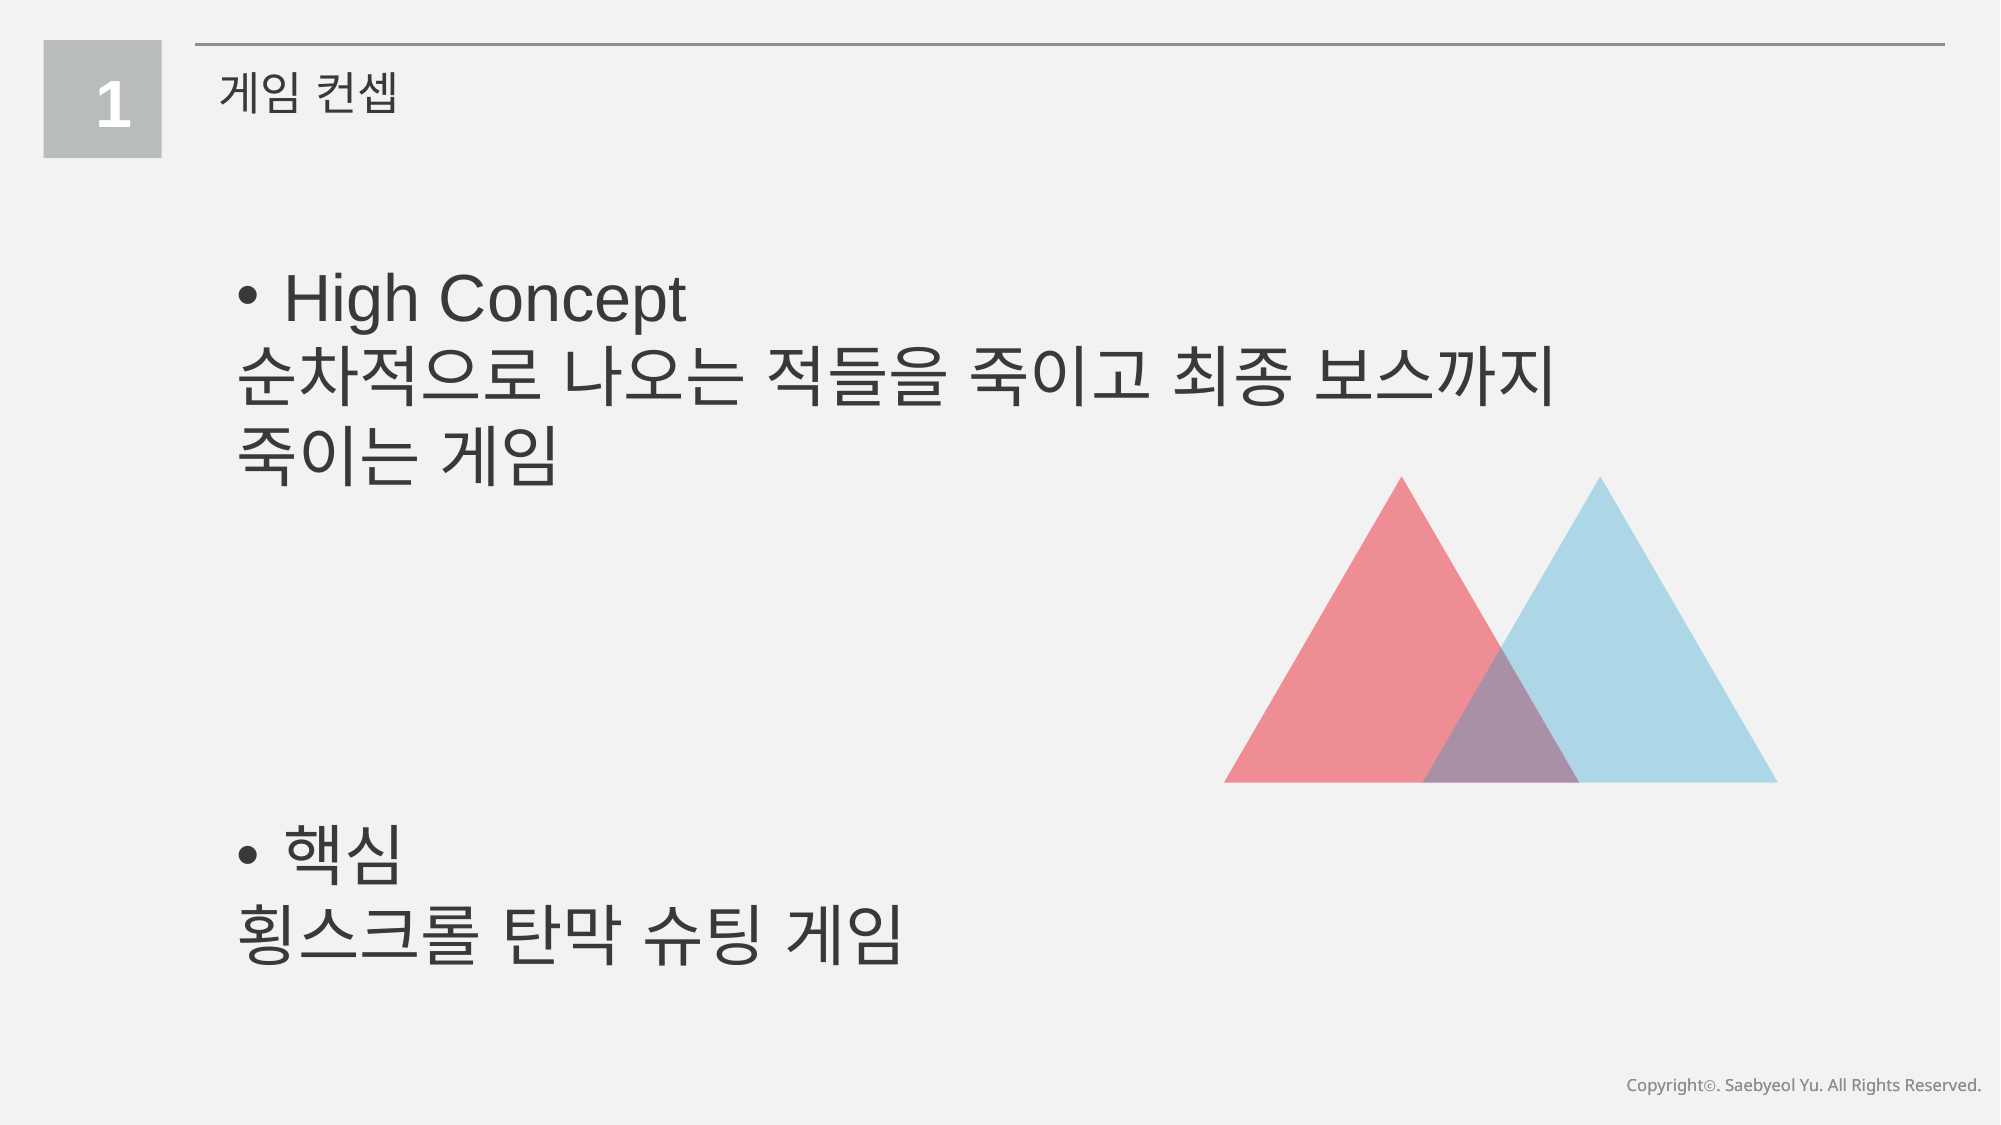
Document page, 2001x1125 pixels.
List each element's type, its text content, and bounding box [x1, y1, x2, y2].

text_box Copyrightⓒ. Saebyeol Yu. All Rights Reserved. [1611, 1067, 1998, 1102]
text_box 1 [80, 52, 123, 148]
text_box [1223, 476, 1778, 783]
text_box [42, 39, 163, 159]
text_box High Concept 순차적으로 나오는 적들을 죽이고 최종 보스까지 죽이는 게임 핵심 횡스크롤 탄막 슈팅 게임 [221, 247, 1728, 982]
text_box 게임 컨셉 [203, 57, 415, 128]
